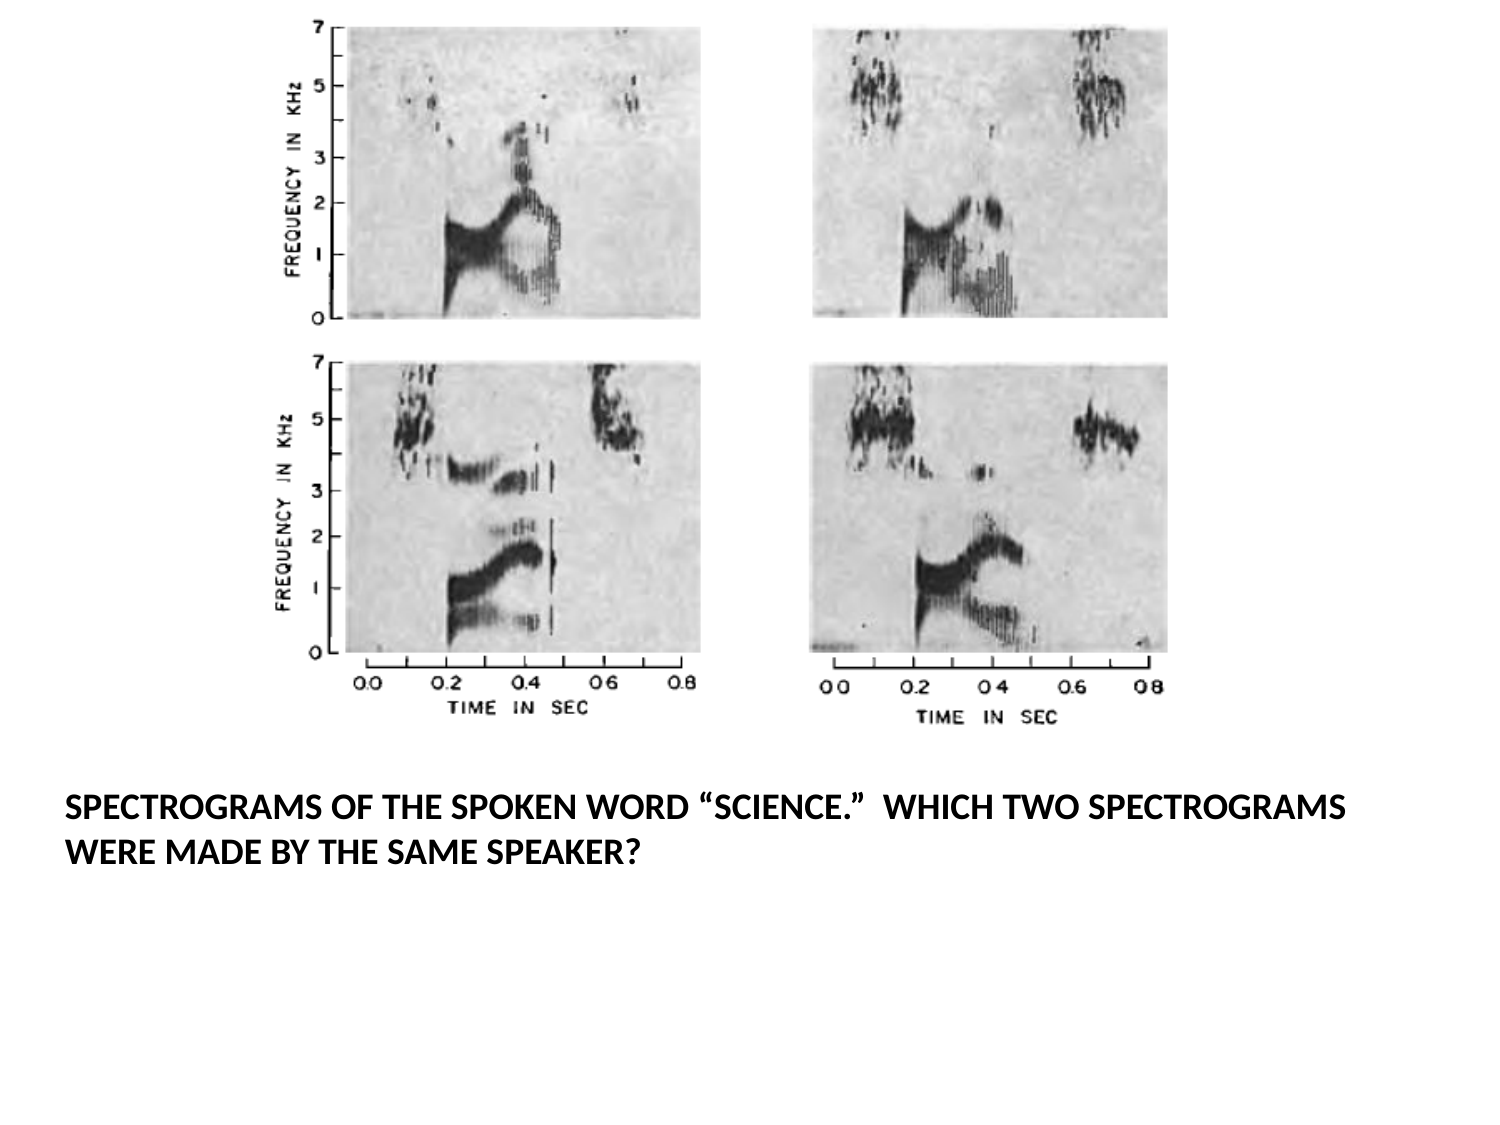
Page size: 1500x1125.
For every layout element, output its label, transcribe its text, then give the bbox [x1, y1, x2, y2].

text_box SPECTROGRAMS OF THE SPOKEN WORD “SCIENCE.” WHICH TWO SPECTROGRAMS WERE MADE BY THE SAME SPEAKER? [50, 774, 1450, 880]
picture [0, 0, 1500, 1125]
